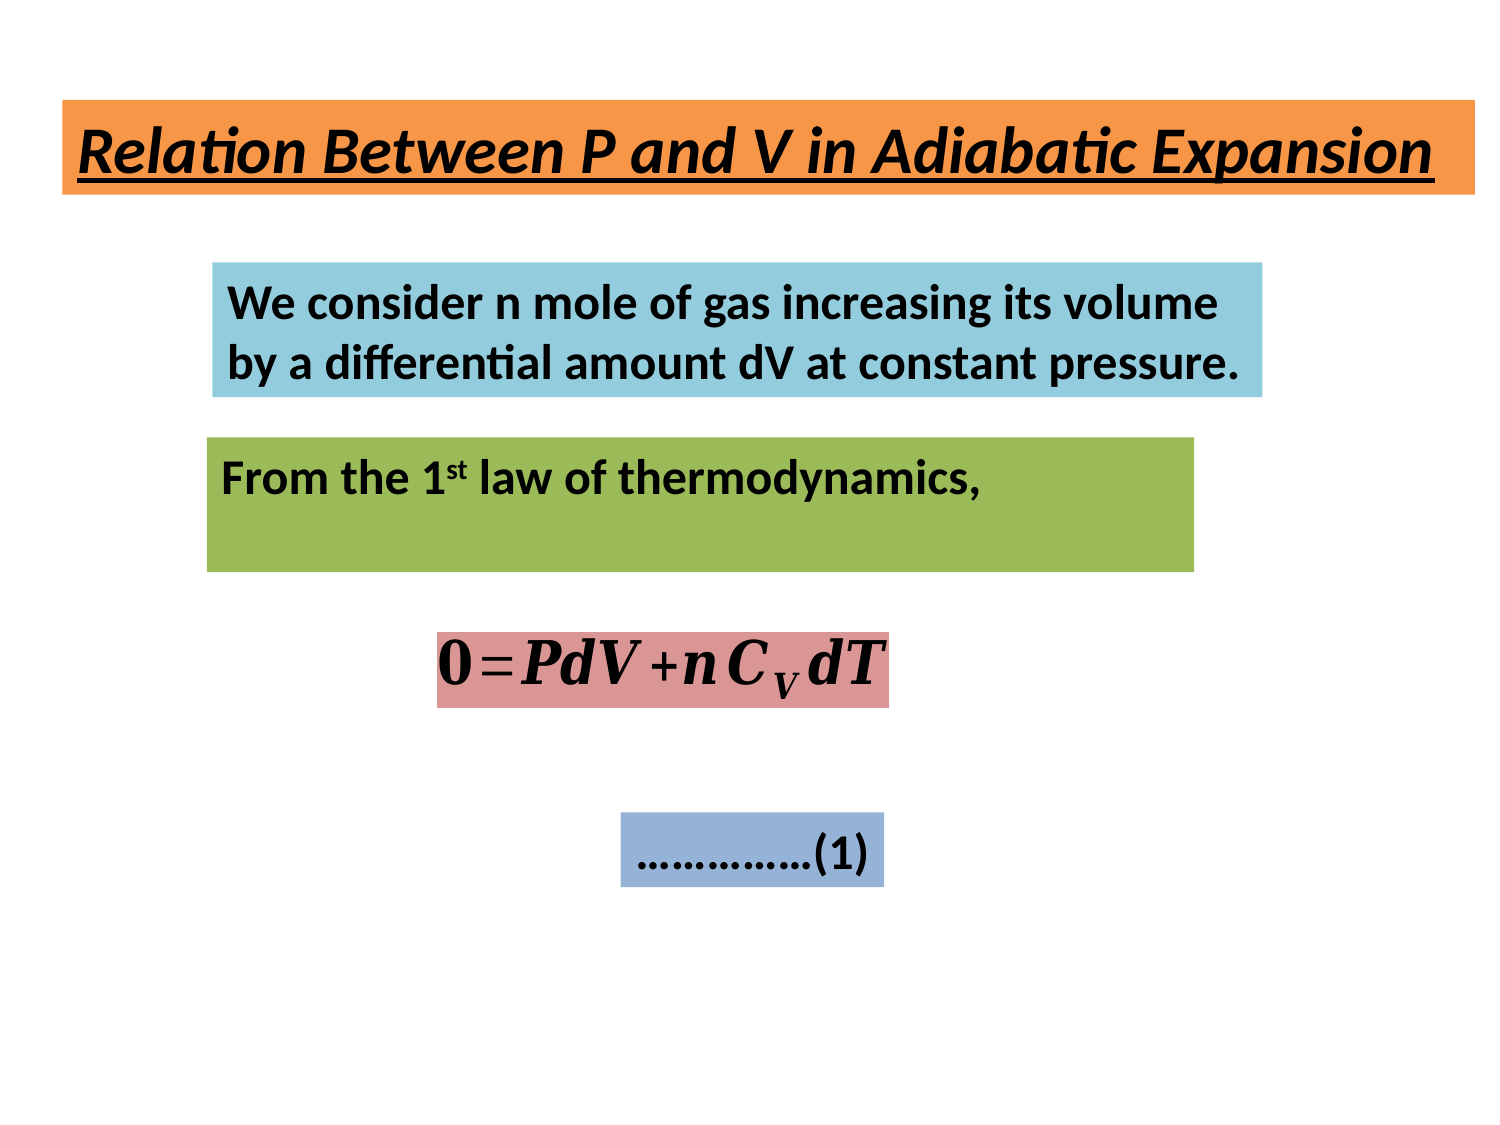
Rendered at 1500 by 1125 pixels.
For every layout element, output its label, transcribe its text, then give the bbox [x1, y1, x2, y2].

text_box We consider n mole of gas increasing its volume by a differential amount dV at constant pressure. [212, 262, 1263, 398]
text_box Relation Between P and V in Adiabatic Expansion [62, 99, 1475, 195]
